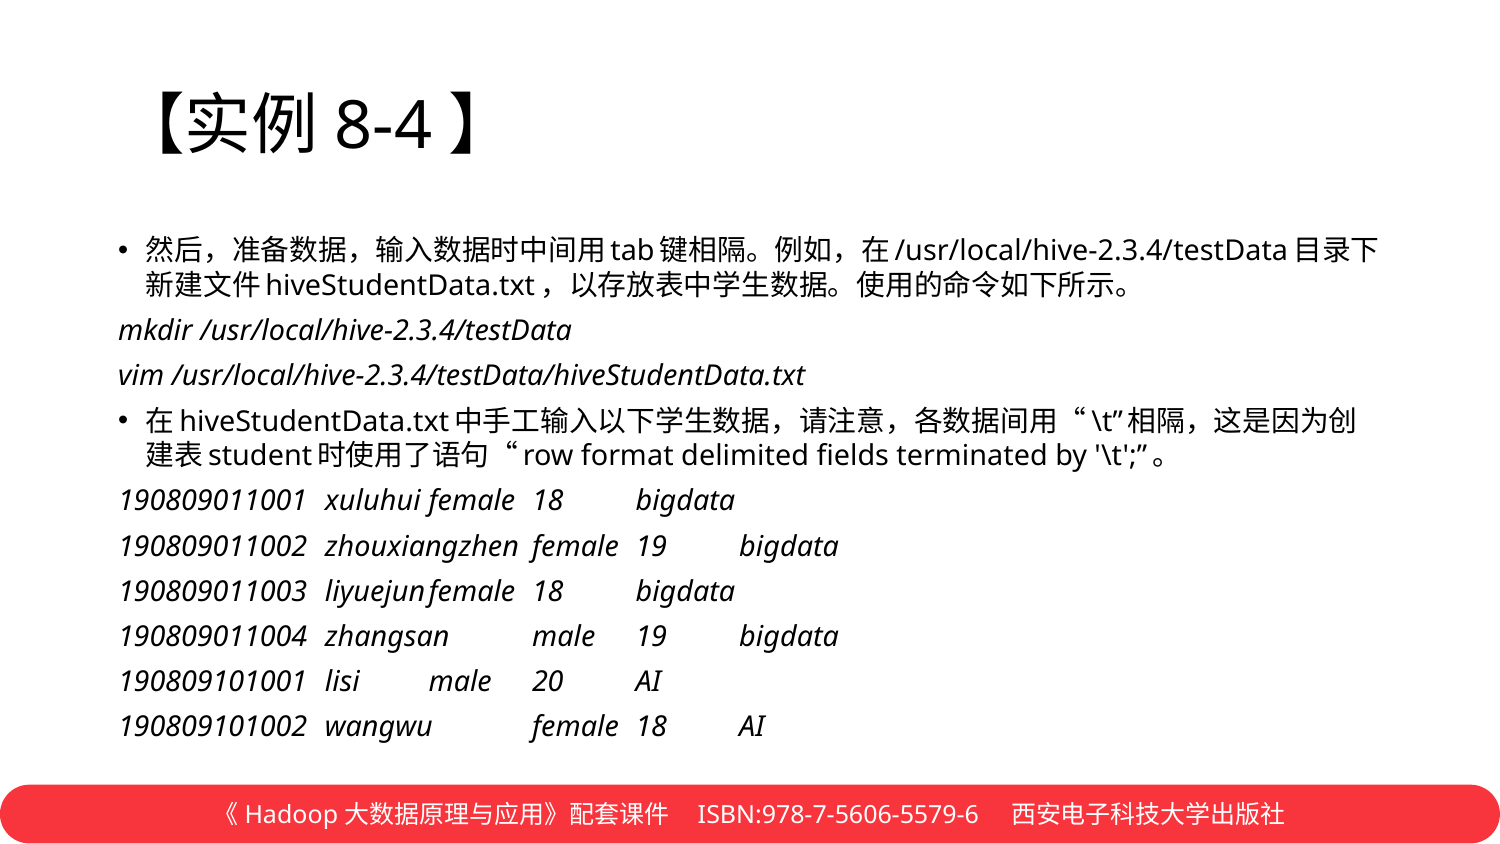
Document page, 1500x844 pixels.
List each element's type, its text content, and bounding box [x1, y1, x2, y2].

list 然后，准备数据，输入数据时中间用tab键相隔。例如，在/usr/local/hive-2.3.4/testData目录下新建文件hiveStudentData.txt，以存放表中学生数据。使用的命令如下所示。 mkdir /usr/local/hive-2.3.4/testData vim /usr/local/hive-2.3.4/testData/hiveStudentData.txt 在hiveStudentData.txt中手工输入以下学生数据，请注意，各数据间用“\t”相隔，这是因为创建表student时使用了语句“row format delimited fields terminated by '\t';”。 190809011001 xuluhui female 18 bigdata 190809011002 zhouxiangzhen female 19 bigdata 190809011003 liyuejun female 18 bigdata 190809011004 zhangsan male 19 bigdata 190809101001 lisi male 20 AI 190809101002 wangwu female 18 AI [103, 224, 1397, 760]
title 【实例8-4】 [103, 44, 1397, 208]
